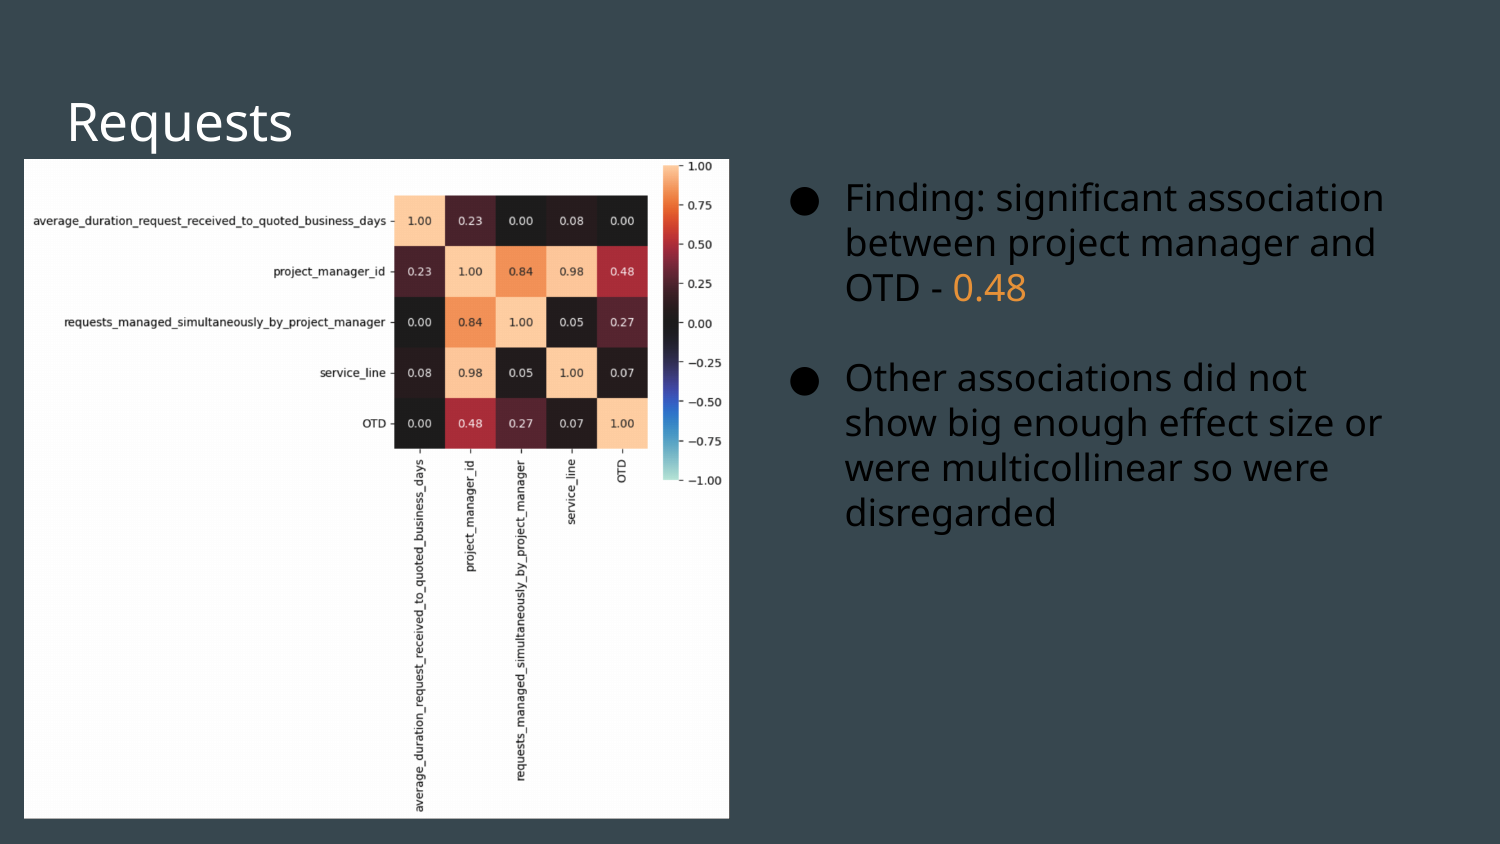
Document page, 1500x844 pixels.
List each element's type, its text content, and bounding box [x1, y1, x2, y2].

text_box Finding: significant association between project manager and OTD - 0.48 Other associations did not show big enough effect size or were multicollinear so were disregarded [754, 159, 1425, 550]
picture [24, 159, 731, 819]
title Requests [51, 72, 1449, 167]
